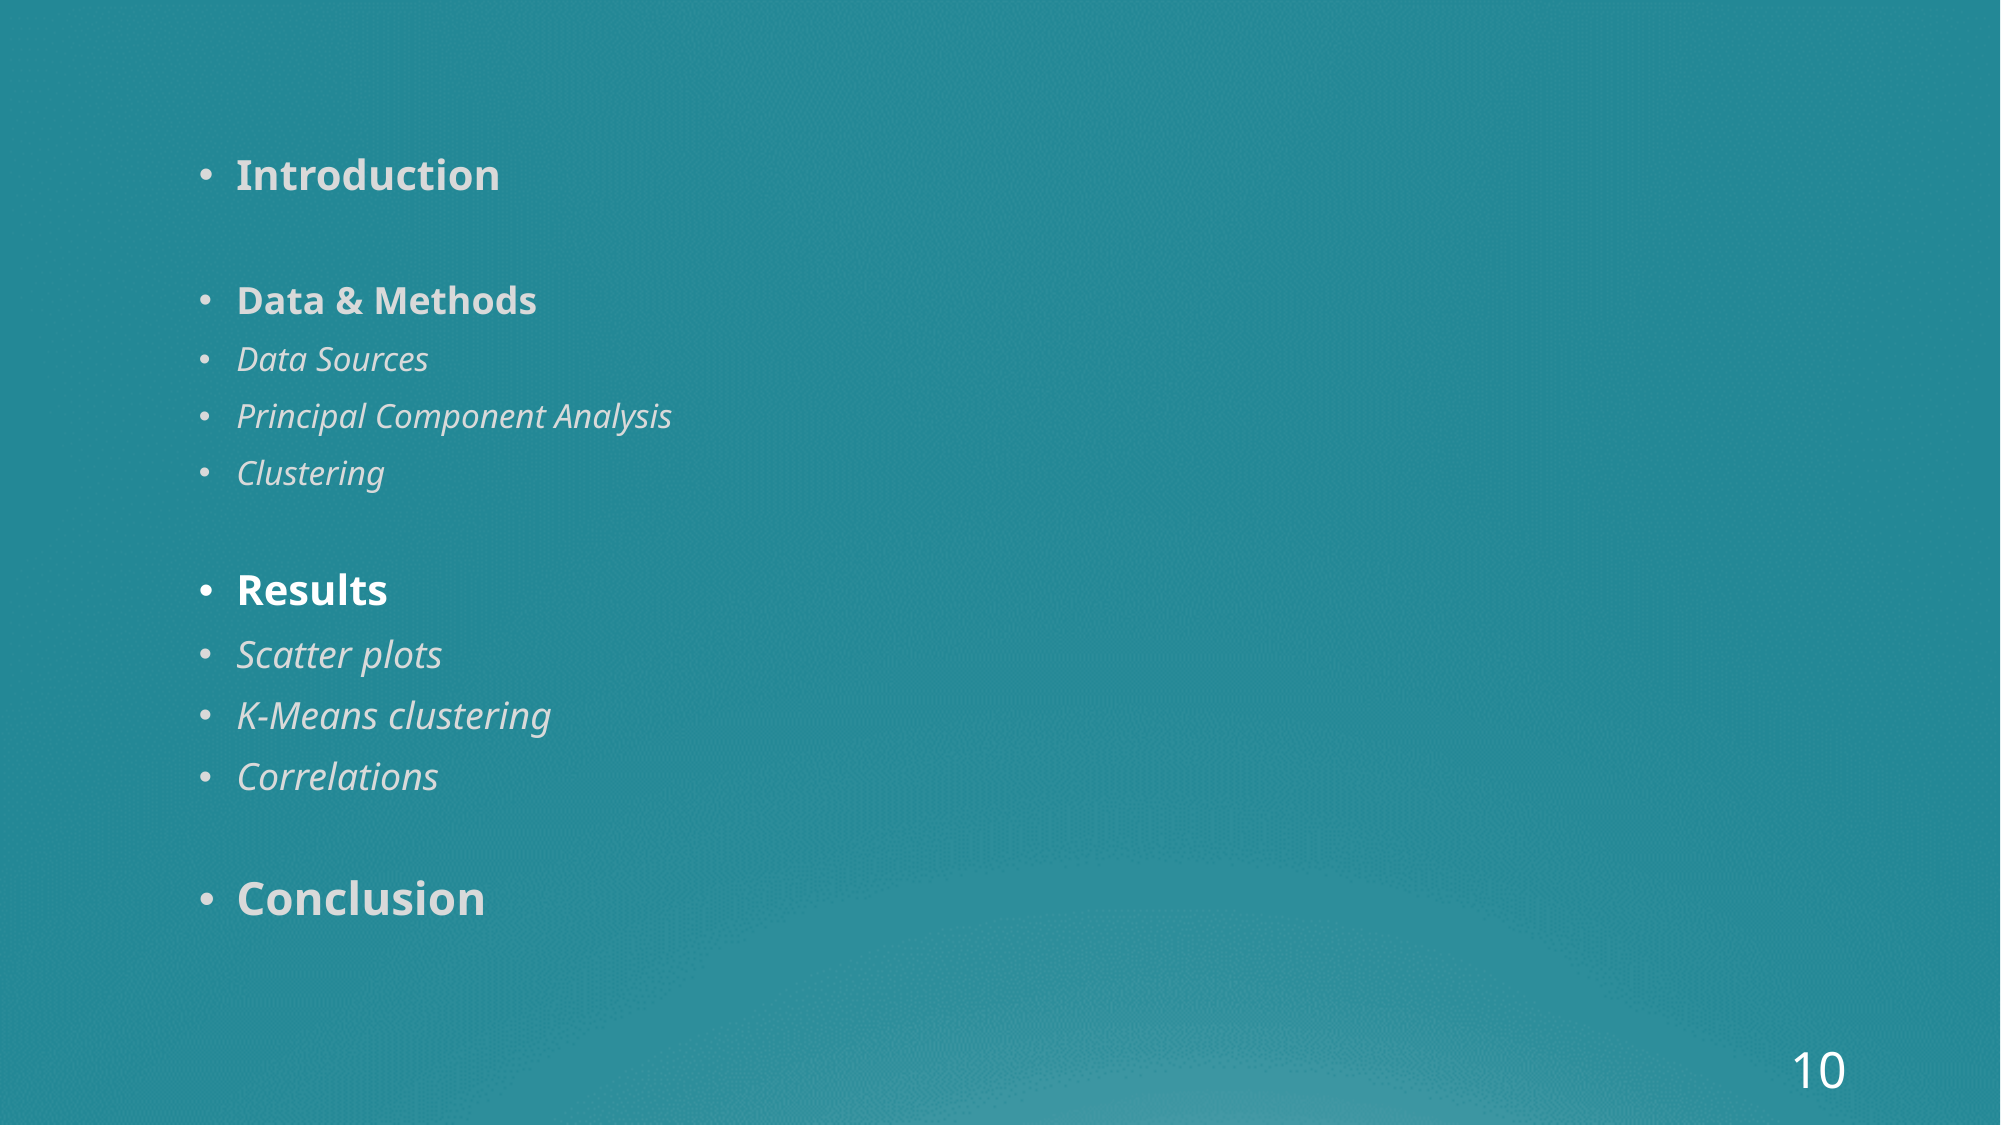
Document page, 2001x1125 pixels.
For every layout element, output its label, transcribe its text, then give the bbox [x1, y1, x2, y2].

list Introduction Data & Methods Data Sources Principal Component Analysis Clustering Results Scatter plots K-Means clustering Correlations Conclusion [183, 147, 1863, 1014]
slide_number 10 [1412, 1042, 1863, 1103]
